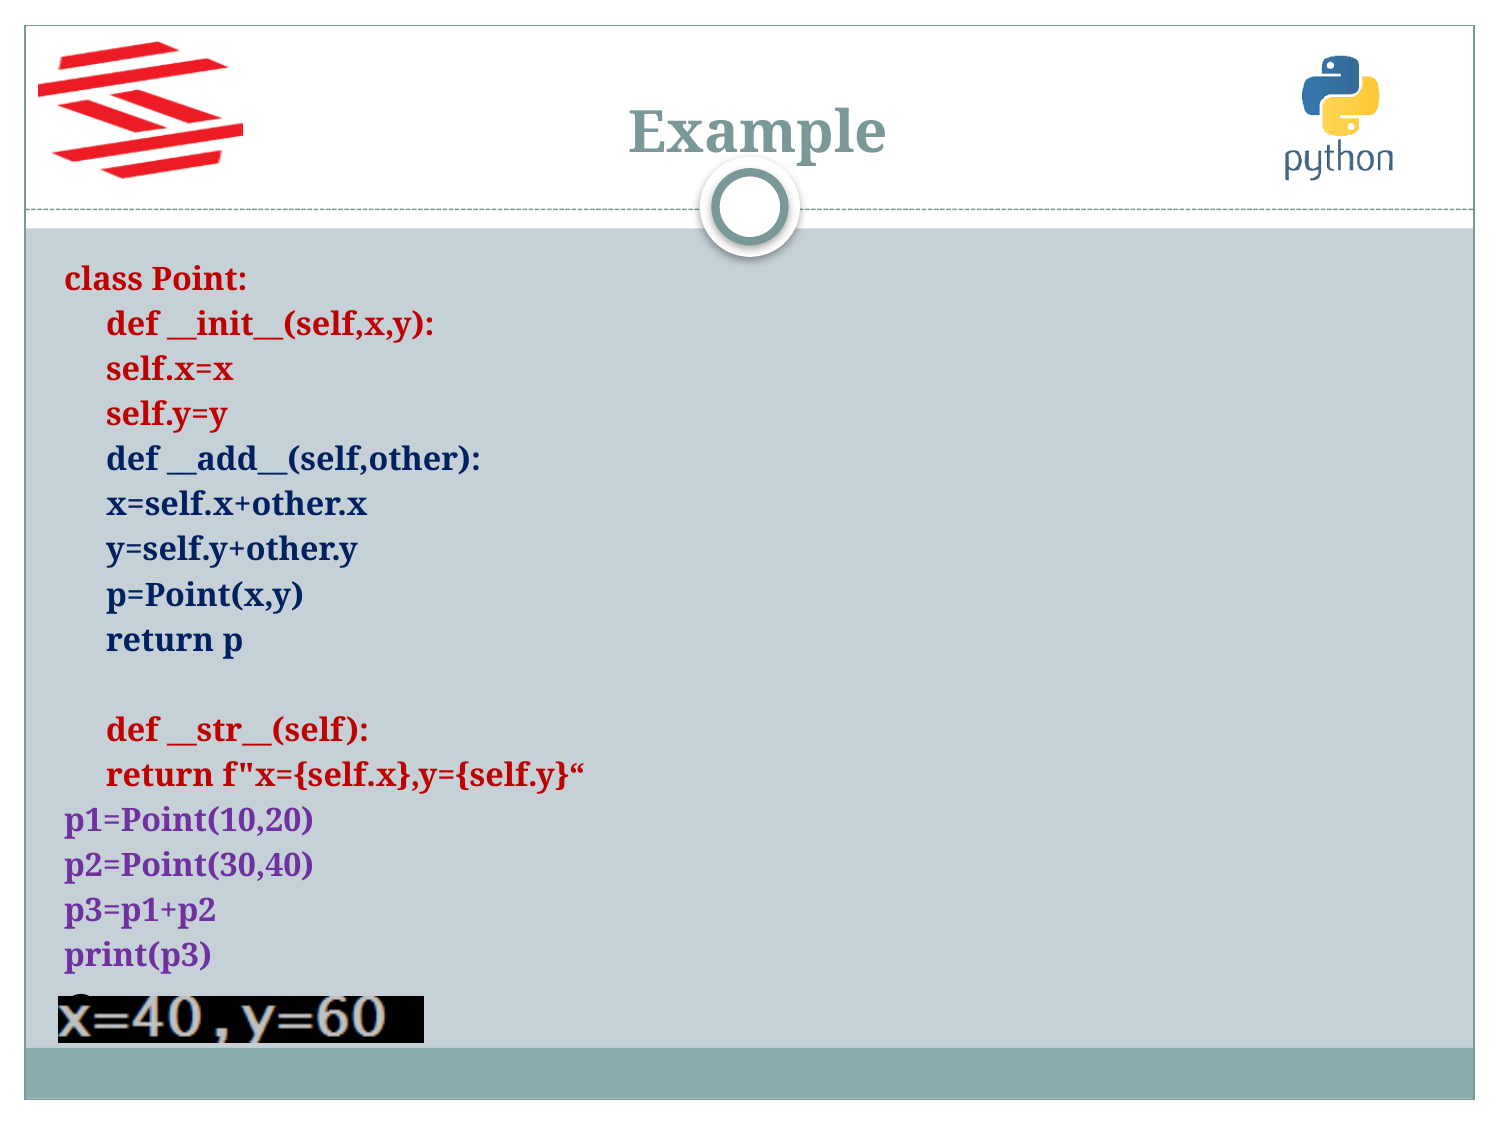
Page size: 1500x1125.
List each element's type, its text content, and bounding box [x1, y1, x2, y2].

picture [37, 40, 243, 185]
picture [58, 995, 424, 1044]
title Example [248, 46, 1459, 172]
list class Point: def __init__(self,x,y): self.x=x self.y=y def __add__(self,other): x=self.x+other.x y=self.y+other.y p=Point(x,y) return p def __str__(self): return f"x={self.x},y={self.y}“ p1=Point(10,20) p2=Point(30,40) p3=p1+p2 print(p3) Output: [49, 250, 1445, 1047]
picture [1206, 53, 1471, 186]
